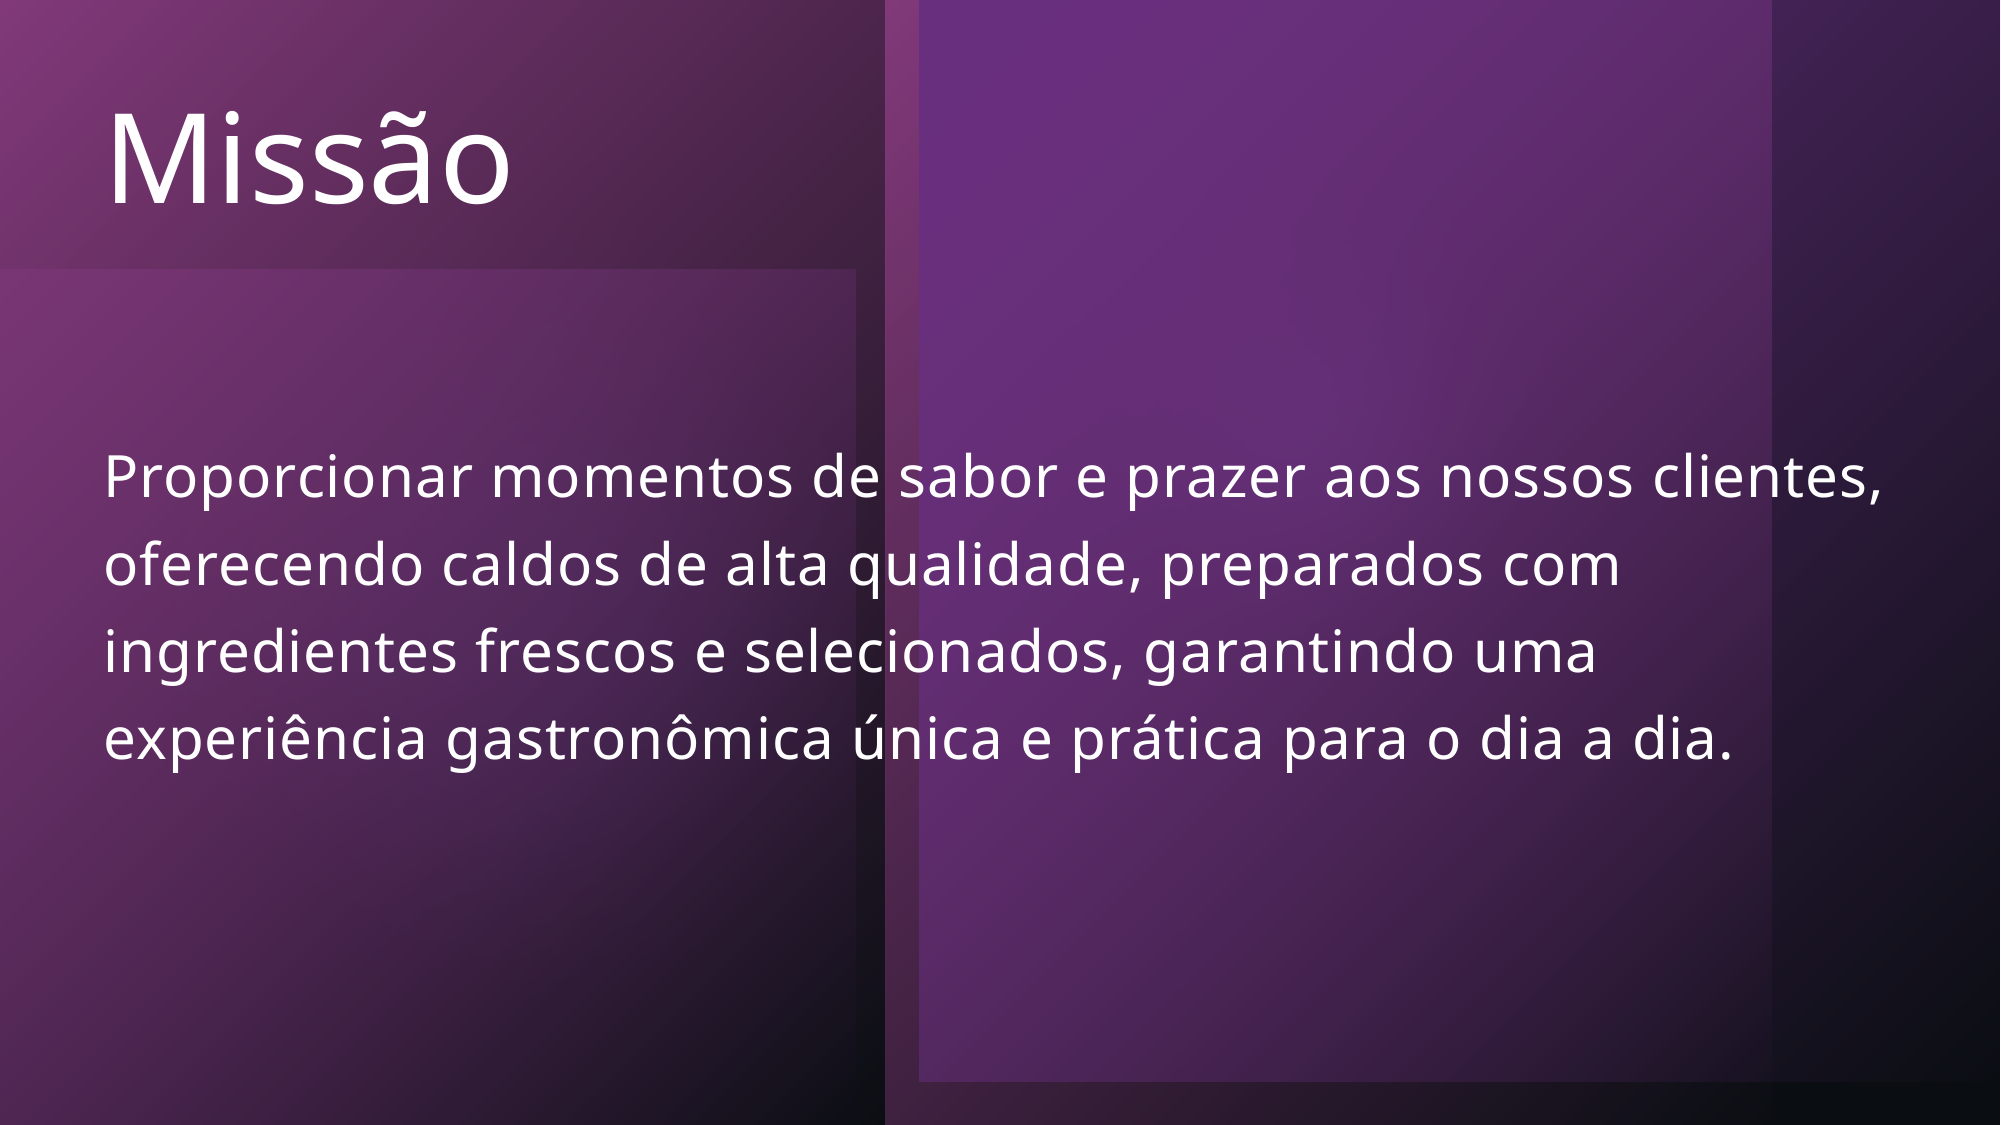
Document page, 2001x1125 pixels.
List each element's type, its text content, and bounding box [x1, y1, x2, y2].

list Proporcionar momentos de sabor e prazer aos nossos clientes, oferecendo caldos de alta qualidade, preparados com ingredientes frescos e selecionados, garantindo uma experiência gastronômica única e prática para o dia a dia. [88, 414, 1910, 1035]
title Missão [88, 88, 1910, 275]
